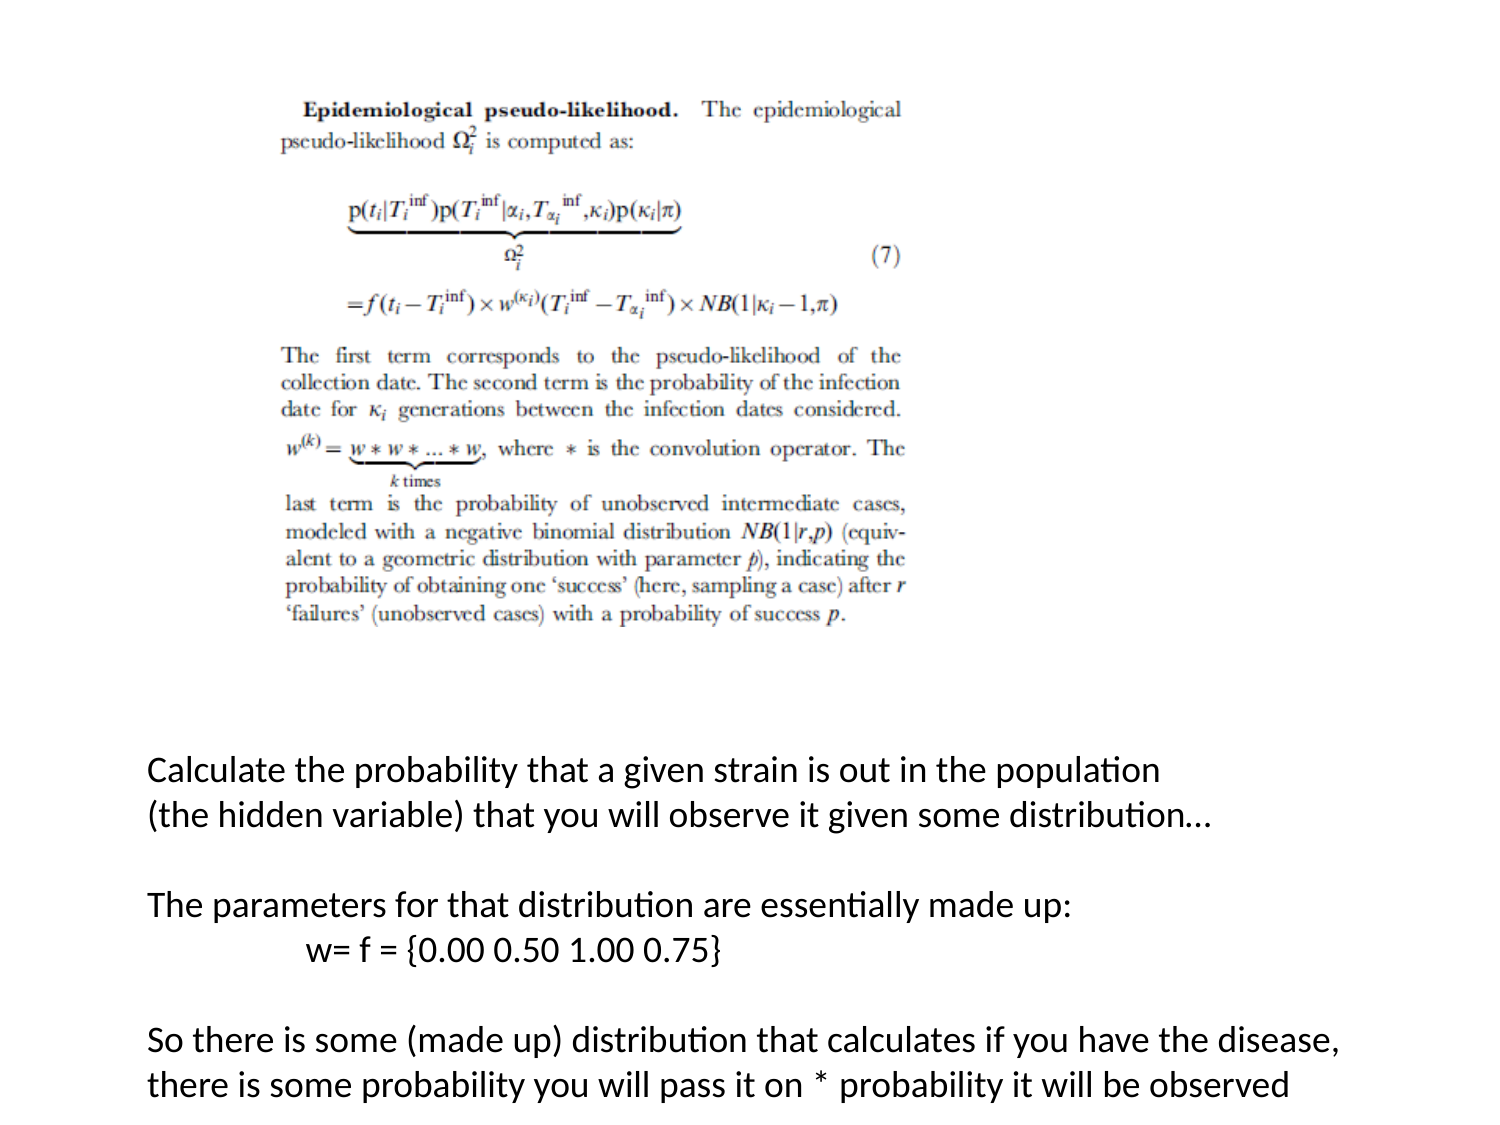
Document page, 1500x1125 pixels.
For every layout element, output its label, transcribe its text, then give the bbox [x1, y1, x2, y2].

text_box Calculate the probability that a given strain is out in the population (the hidden variable) that you will observe it given some distribution… The parameters for that distribution are essentially made up: w= f = {0.00 0.50 1.00 0.75} So there is some (made up) distribution that calculates if you have the disease, there is some probability you will pass it on * probability it will be observed [132, 737, 1357, 1113]
picture [274, 87, 974, 627]
